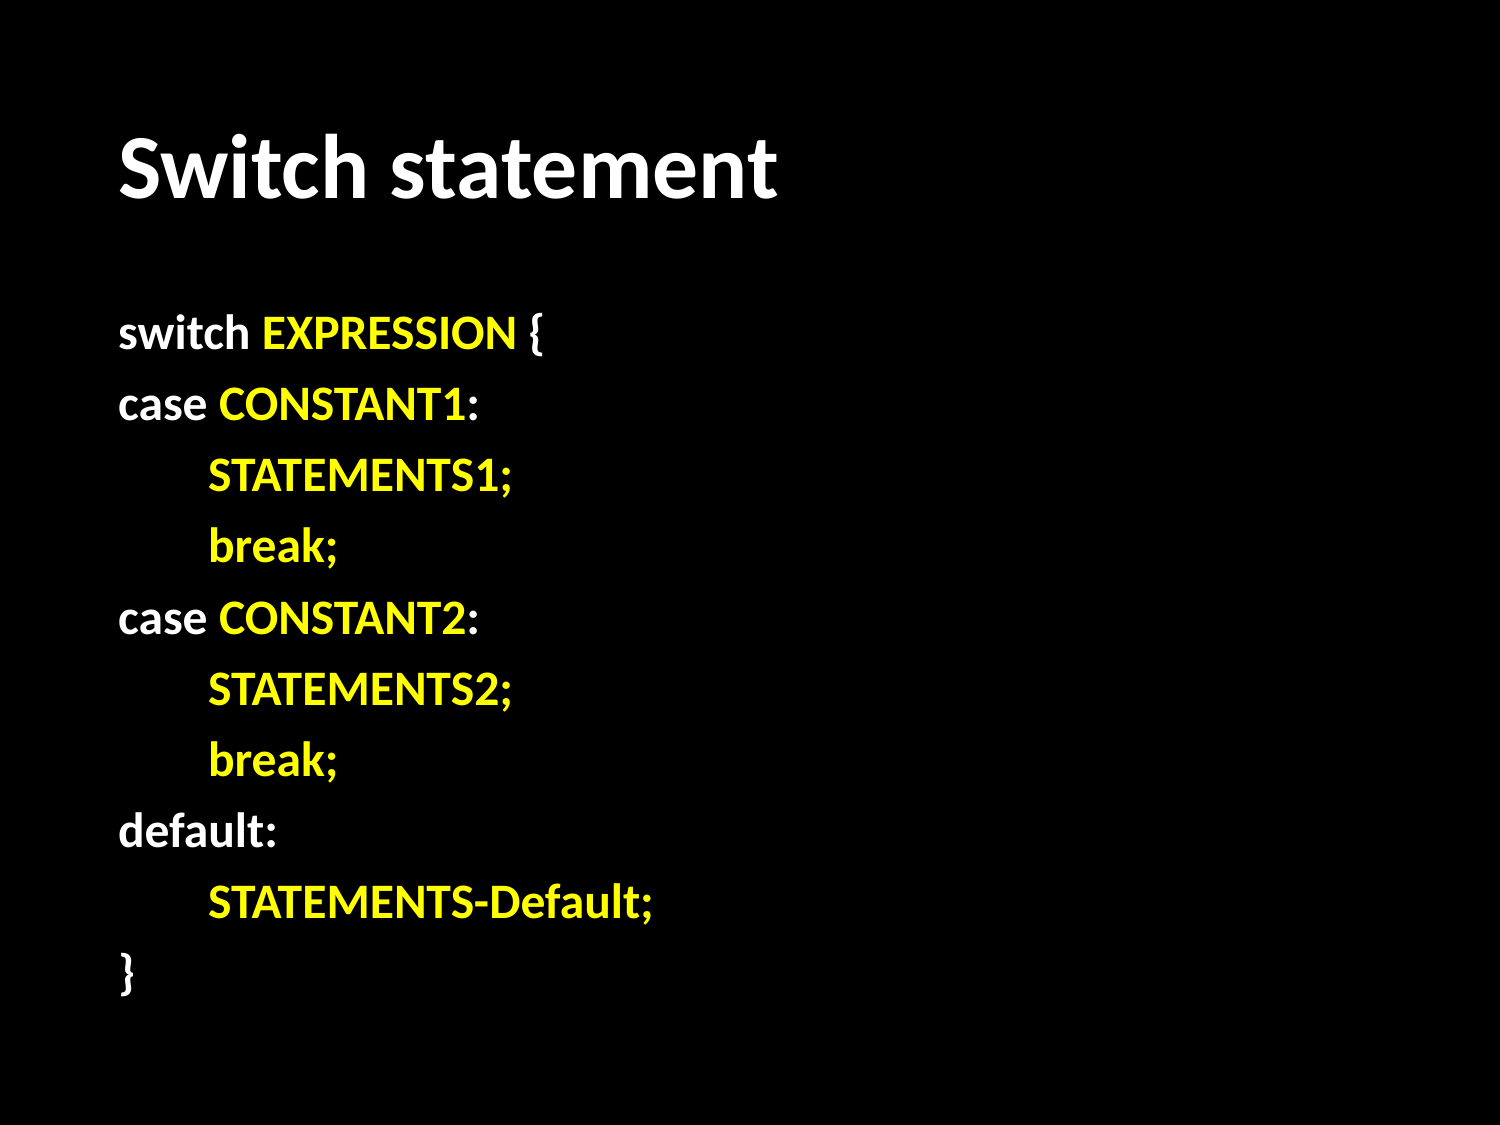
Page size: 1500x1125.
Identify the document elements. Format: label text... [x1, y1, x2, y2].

title Switch statement [103, 59, 1397, 278]
list switch EXPRESSION { case CONSTANT1: STATEMENTS1; break; case CONSTANT2: STATEMENTS2; break; default: STATEMENTS-Default; } [103, 299, 1397, 1014]
